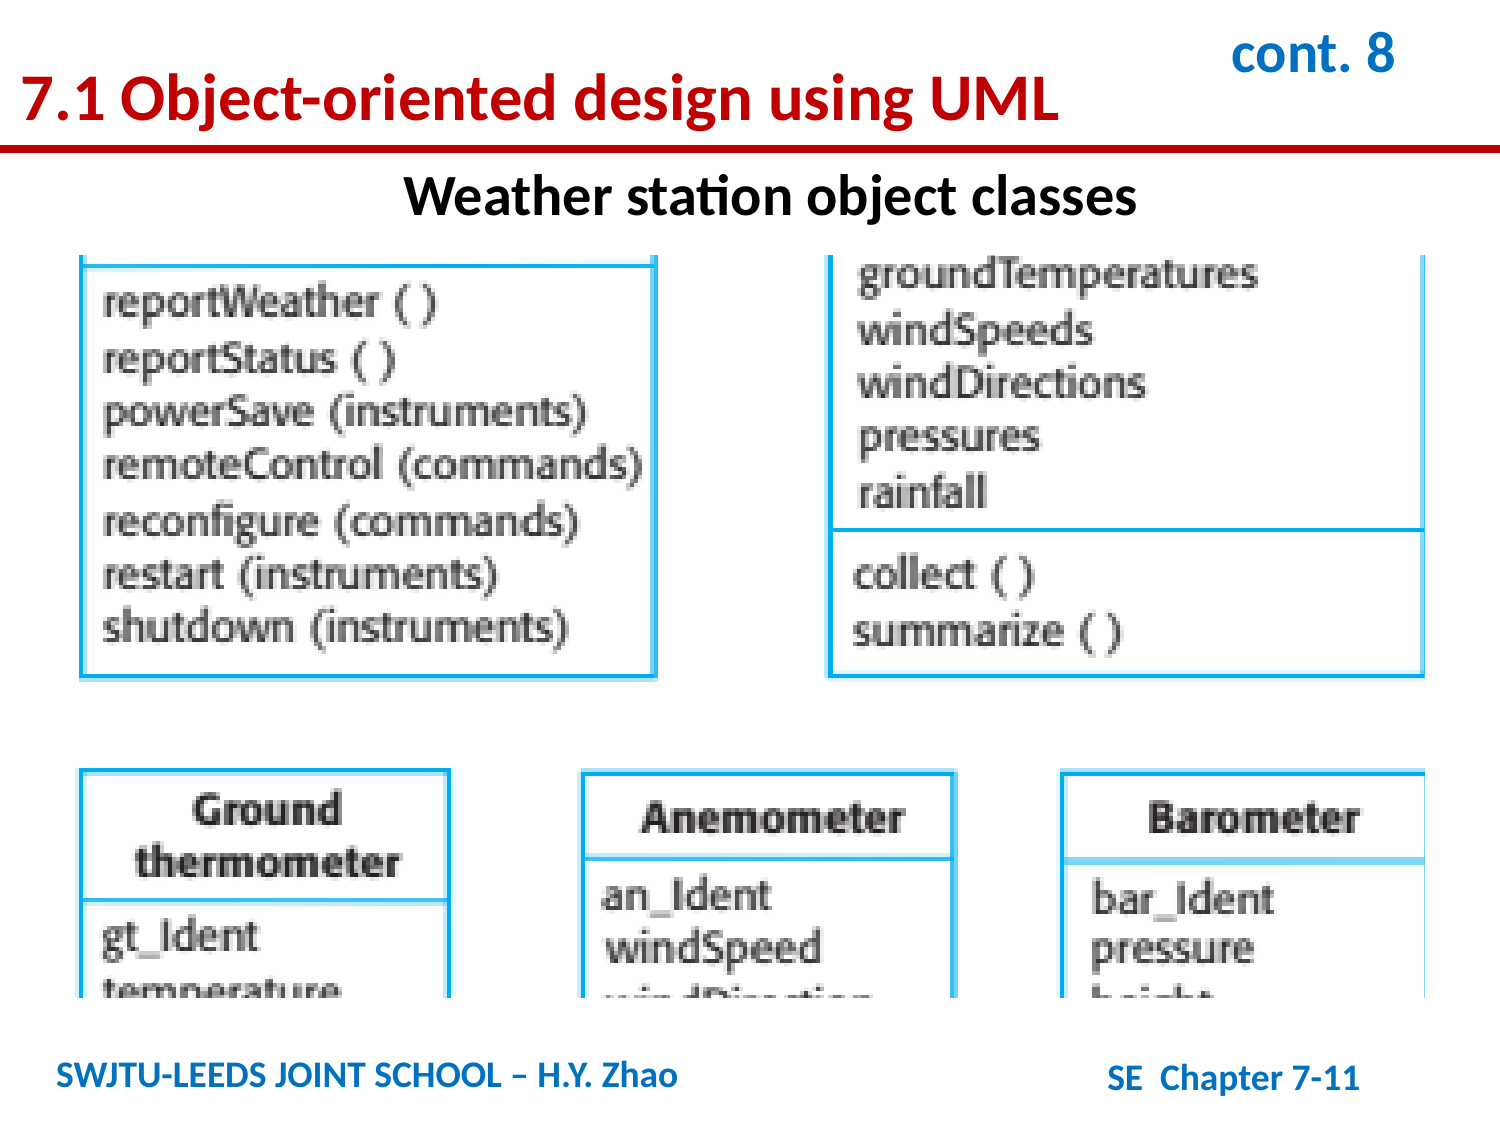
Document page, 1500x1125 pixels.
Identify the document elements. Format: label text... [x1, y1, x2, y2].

slide_number SE Chapter 7-11 [1092, 1045, 1484, 1106]
picture [74, 255, 1426, 998]
text_box cont. 8 [1217, 24, 1454, 92]
picture [84, 773, 446, 998]
text_box 7.1 Object-oriented design using UML [5, 30, 1140, 142]
footer SWJTU-LEEDS JOINT SCHOOL – H.Y. Zhao [41, 1042, 988, 1103]
picture [1065, 777, 1426, 998]
text_box Weather station object classes [388, 149, 1166, 235]
